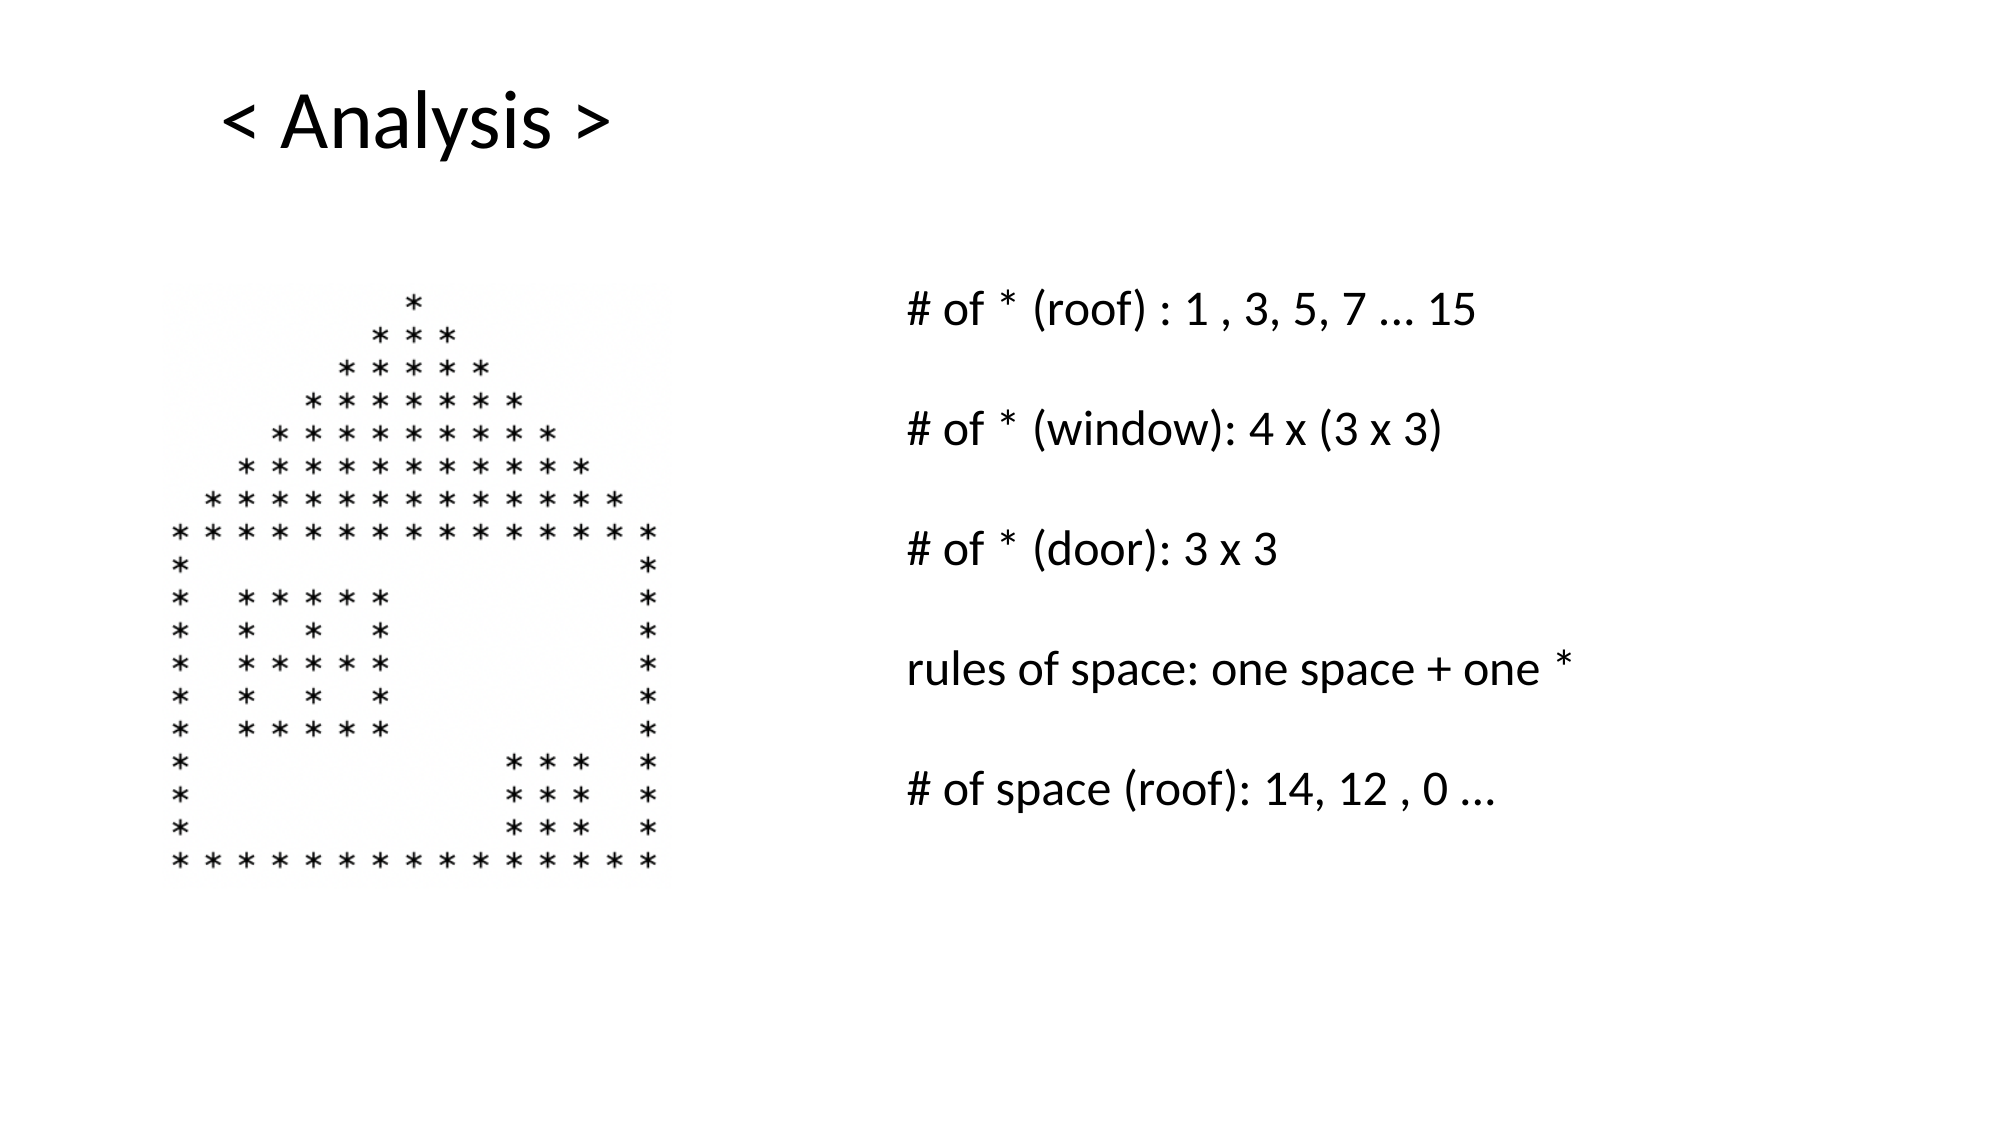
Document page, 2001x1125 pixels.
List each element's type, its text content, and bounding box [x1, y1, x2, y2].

picture [162, 283, 672, 889]
text_box # of * (roof) : 1 , 3, 5, 7 ... 15 # of * (window): 4 x (3 x 3) # of * (door): 3 x 3 rules of space: one space + one * # of space (roof): 14, 12 , 0 ... [891, 267, 1817, 883]
text_box < Analysis > [206, 57, 629, 173]
